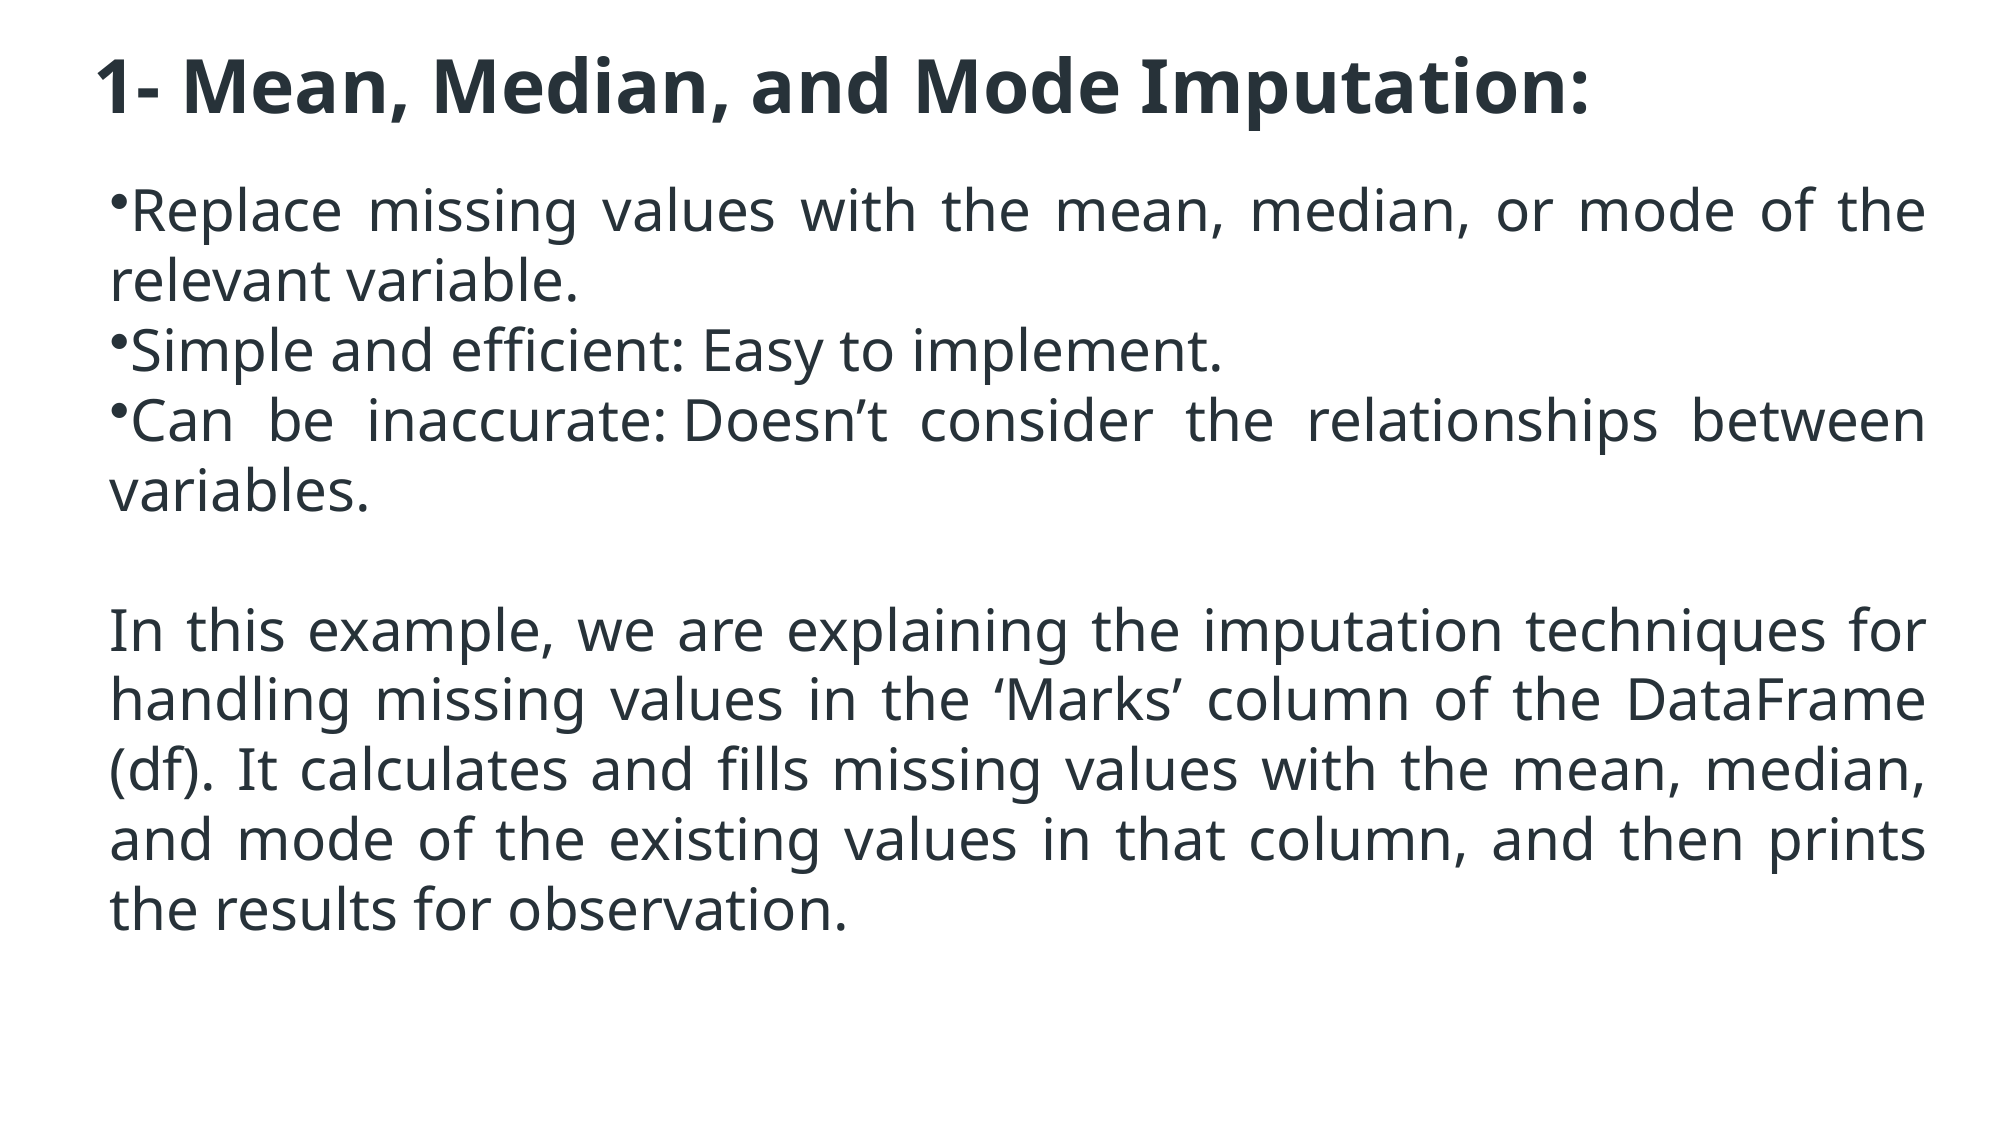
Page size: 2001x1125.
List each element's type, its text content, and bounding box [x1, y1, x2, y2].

list Replace missing values with the mean, median, or mode of the relevant variable. Simple and efficient: Easy to implement. Can be inaccurate: Doesn’t consider the relationships between variables. In this example, we are explaining the imputation techniques for handling missing values in the ‘Marks’ column of the DataFrame (df). It calculates and fills missing values with the mean, median, and mode of the existing values in that column, and then prints the results for observation. [94, 166, 1943, 1090]
title 1- Mean, Median, and Mode Imputation: [78, 35, 1863, 143]
